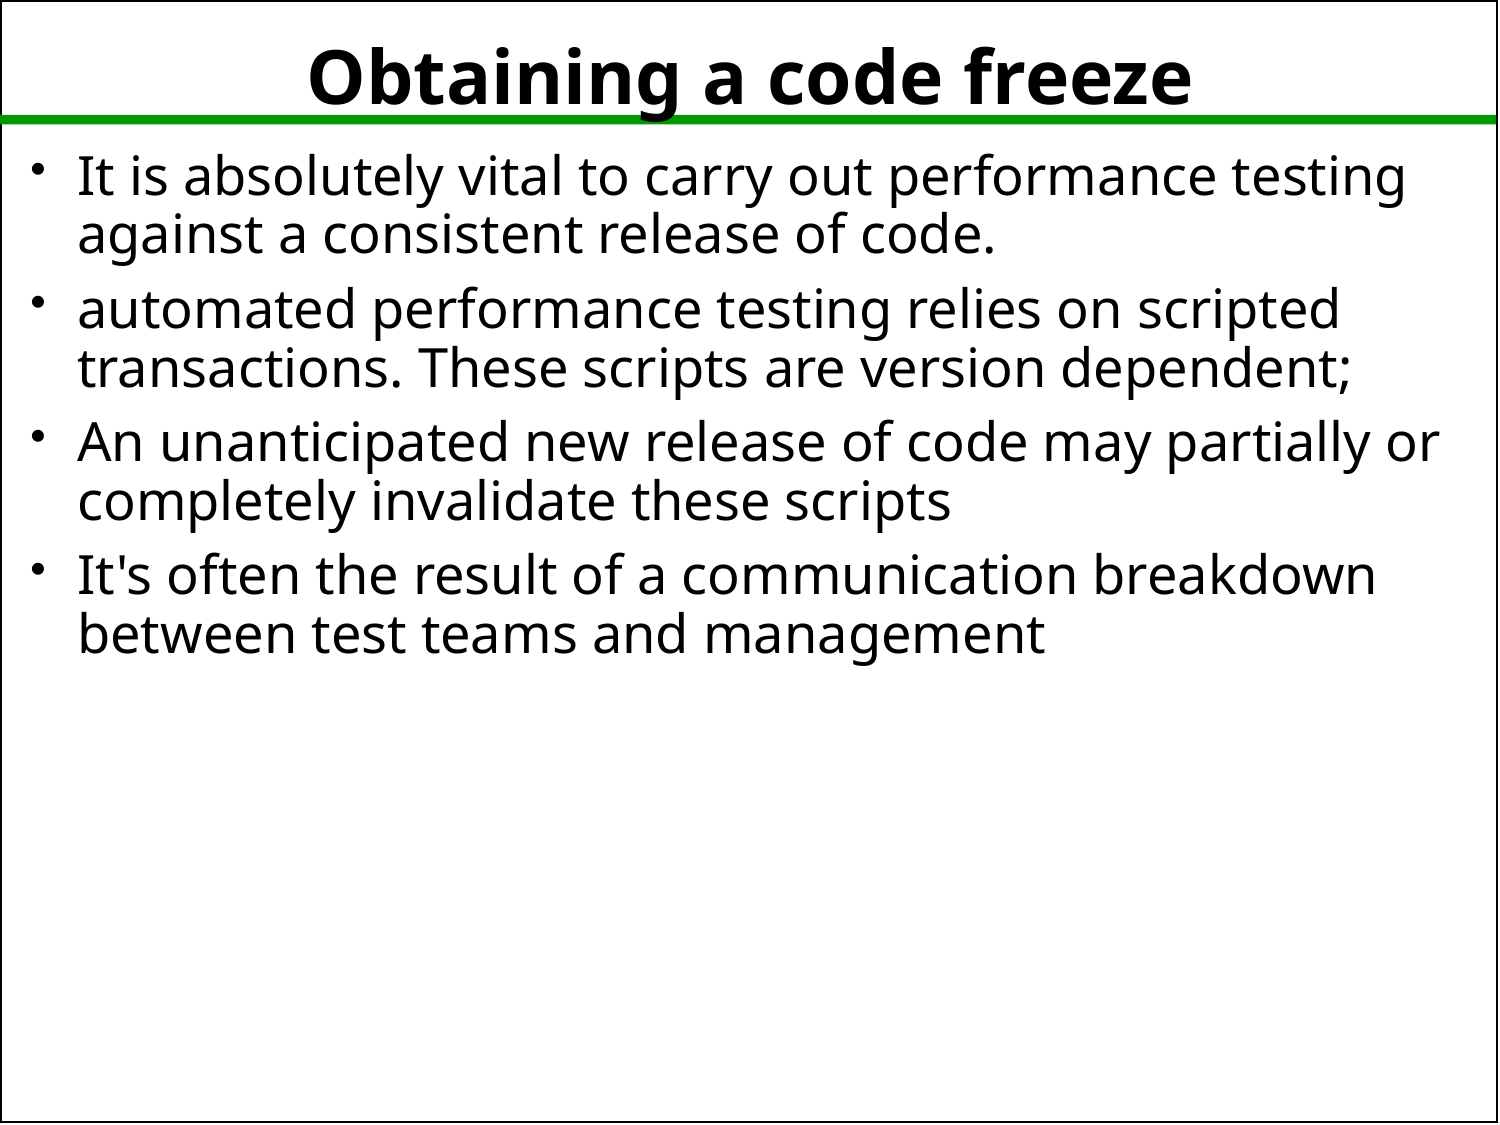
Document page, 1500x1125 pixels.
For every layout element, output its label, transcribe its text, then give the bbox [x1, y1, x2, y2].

list It is absolutely vital to carry out performance testing against a consistent release of code. automated performance testing relies on scripted transactions. These scripts are version dependent; An unanticipated new release of code may partially or completely invalidate these scripts It's often the result of a communication breakdown between test teams and management [15, 141, 1485, 1074]
title Obtaining a code freeze [94, 24, 1407, 136]
